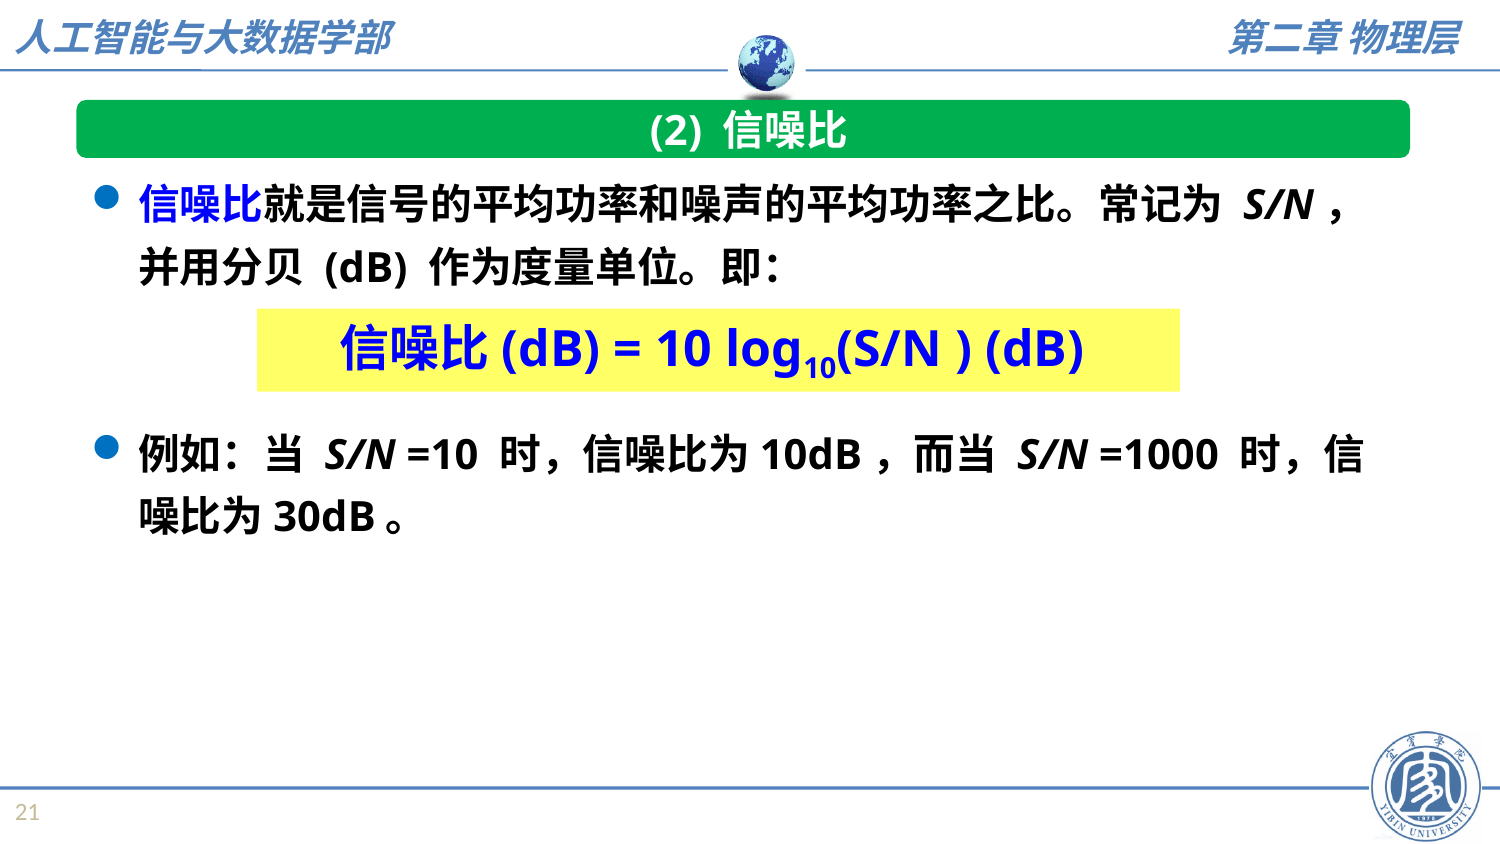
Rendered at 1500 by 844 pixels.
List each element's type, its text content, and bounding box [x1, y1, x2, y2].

slide_number 21 [0, 787, 350, 833]
picture [736, 33, 796, 99]
text_box 信噪比(dB) = 10 log10(S/N ) (dB) [257, 308, 1180, 392]
list 信噪比就是信号的平均功率和噪声的平均功率之比。常记为 S/N，并用分贝 (dB) 作为度量单位。即： 例如：当 S/N =10 时，信噪比为10dB，而当 S/N =1000 时，信噪比为30dB。 [76, 158, 1410, 712]
list (2) 信噪比 [204, 99, 1293, 158]
